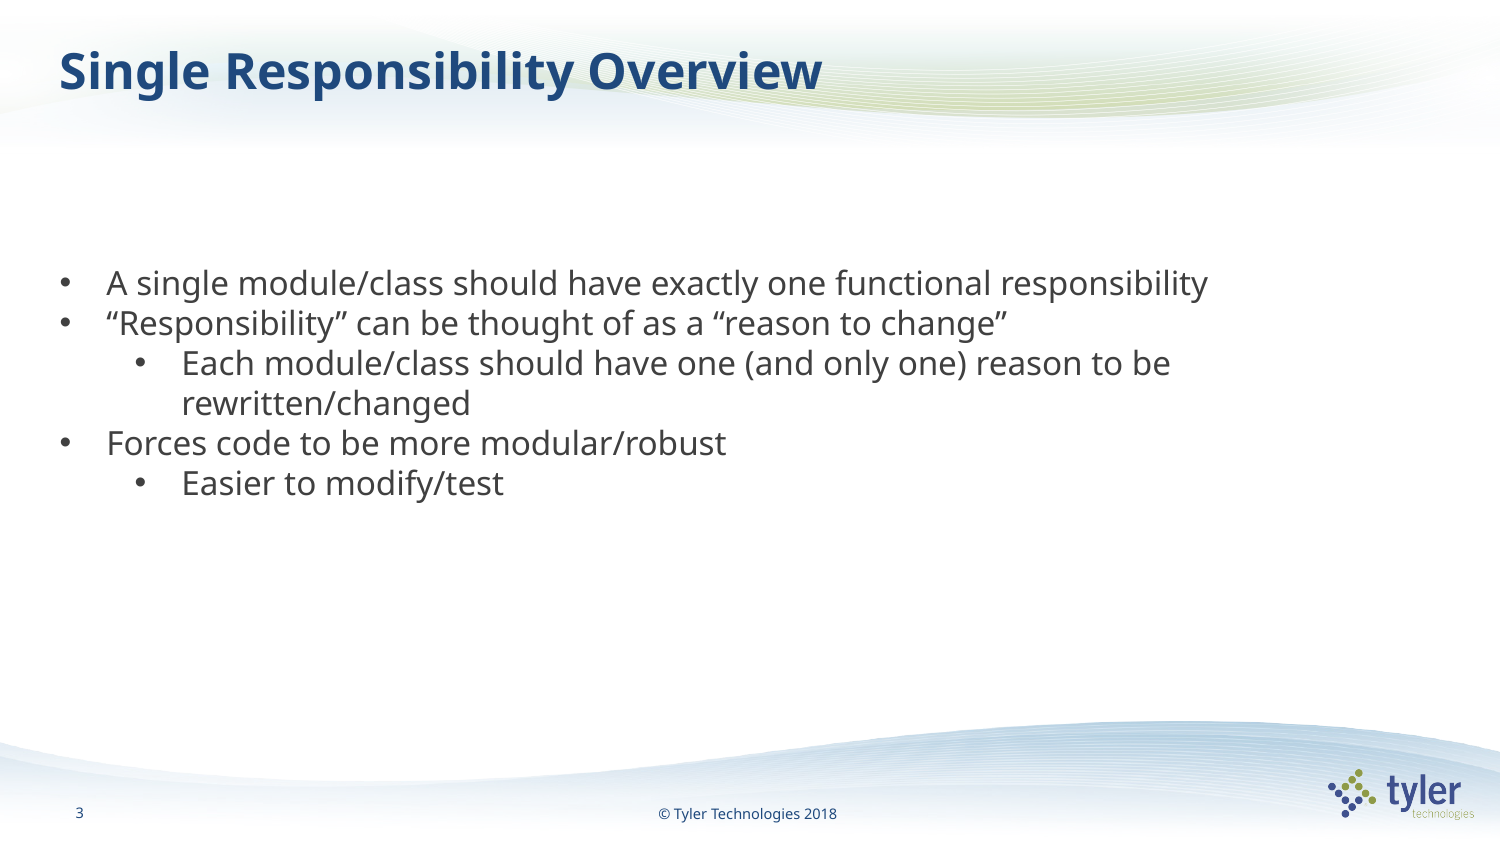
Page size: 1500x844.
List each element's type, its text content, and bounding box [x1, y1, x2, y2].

title Single Responsibility Overview [44, 32, 1450, 108]
picture [0, 719, 1500, 844]
text_box A single module/class should have exactly one functional responsibility “Responsibility” can be thought of as a “reason to change” Each module/class should have one (and only one) reason to be rewritten/changed Forces code to be more modular/robust Easier to modify/test [44, 254, 1384, 510]
